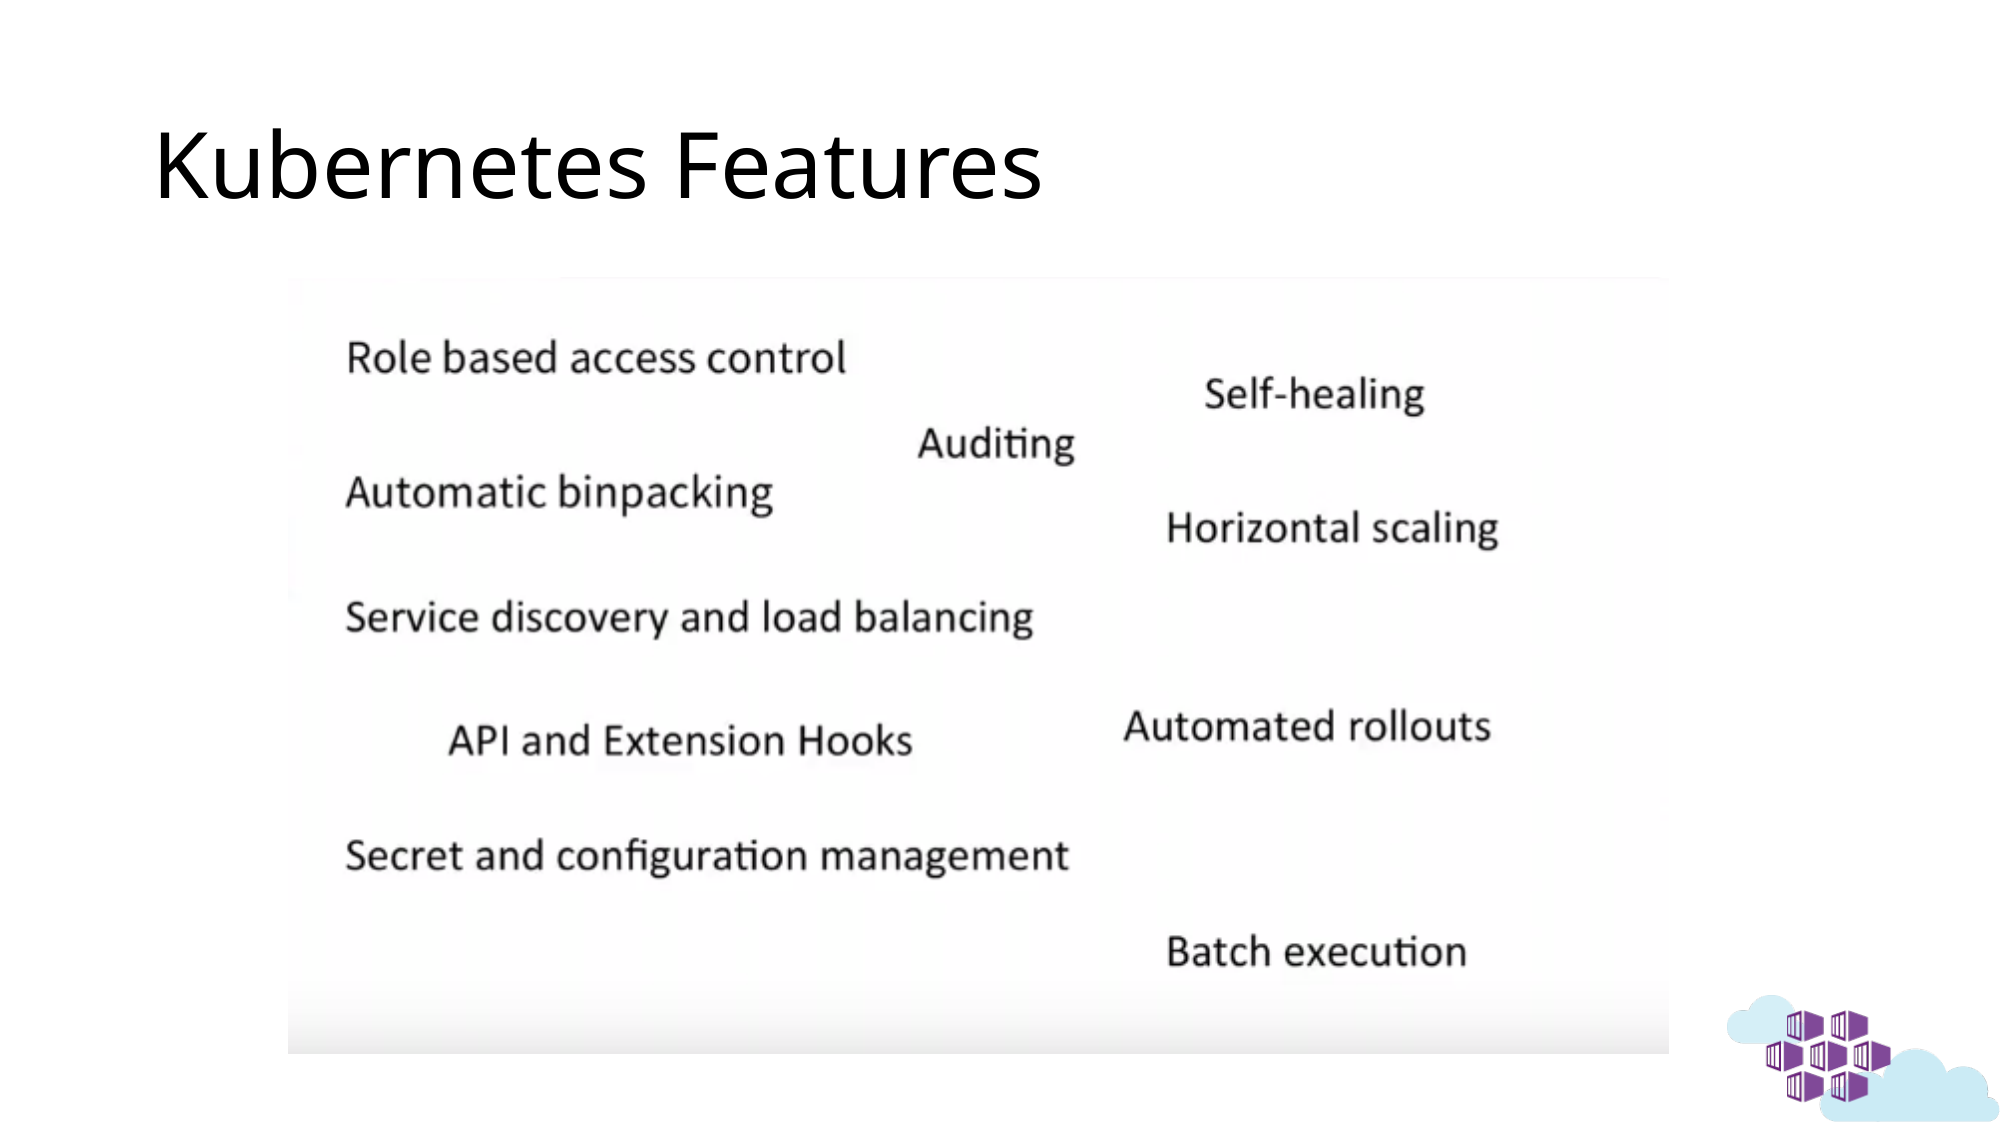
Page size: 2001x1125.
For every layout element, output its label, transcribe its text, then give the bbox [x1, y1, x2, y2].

picture [288, 277, 1669, 1054]
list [1725, 993, 2000, 1125]
title Kubernetes Features [137, 59, 1863, 278]
